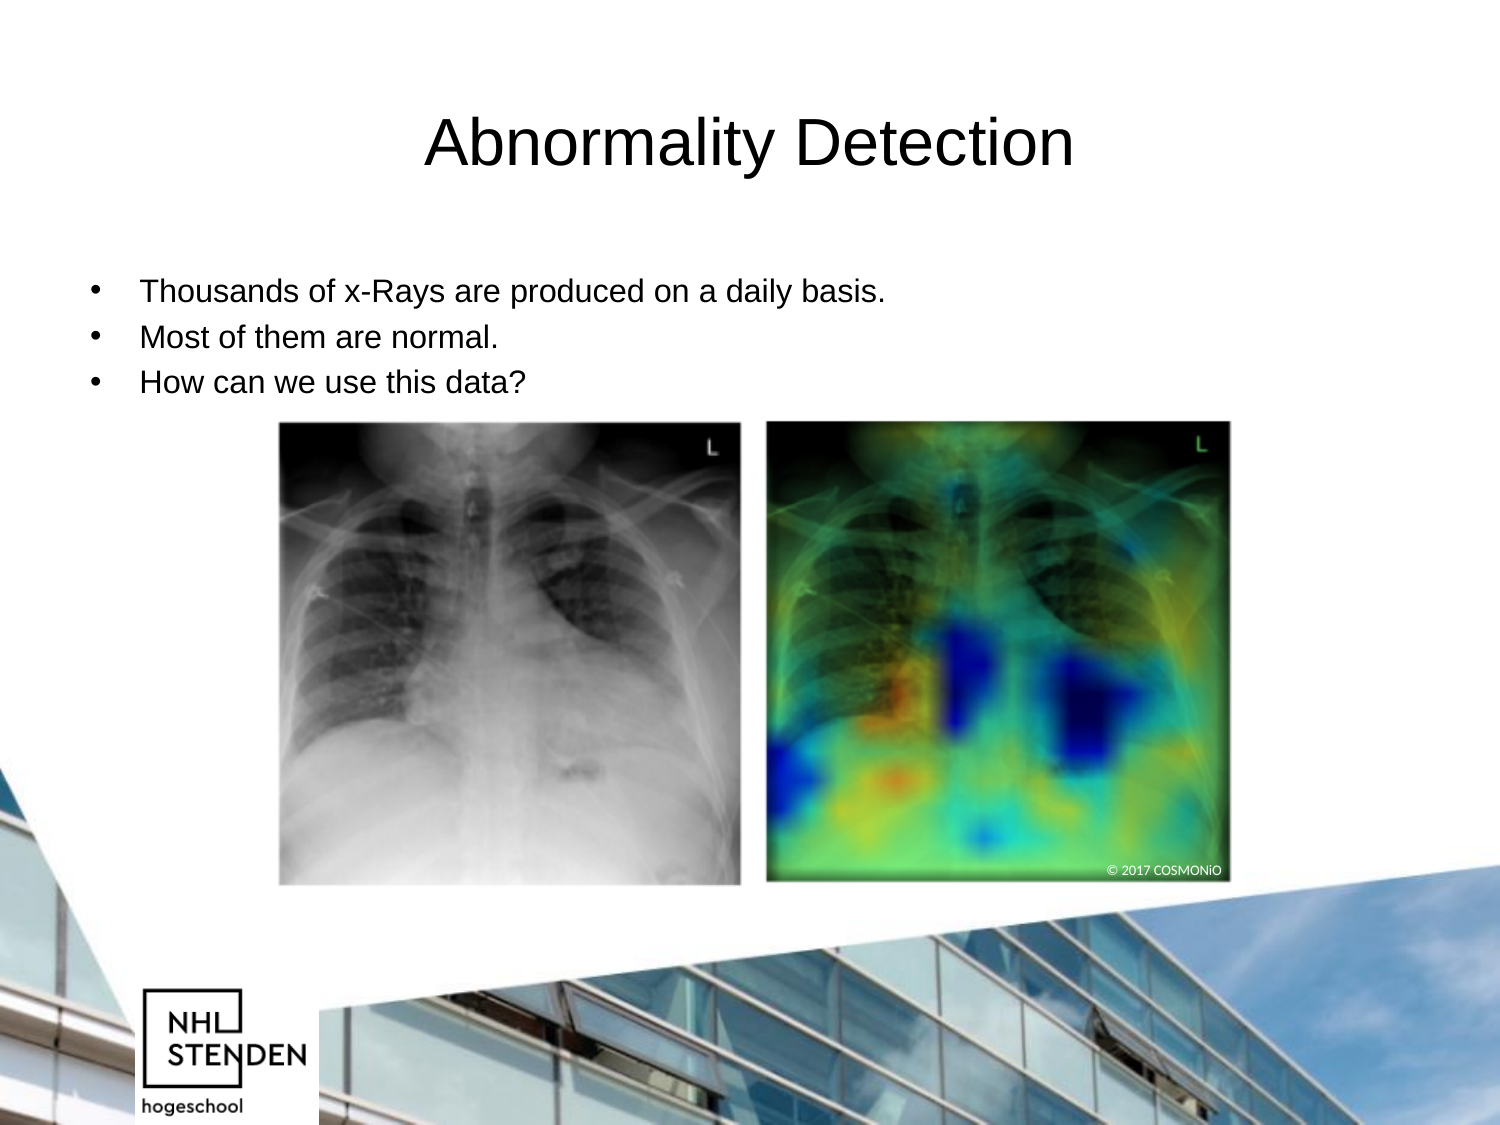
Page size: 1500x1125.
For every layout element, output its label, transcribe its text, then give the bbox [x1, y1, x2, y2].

list Thousands of x-Rays are produced on a daily basis. Most of them are normal. How can we use this data? [75, 262, 1425, 409]
picture [0, 0, 1500, 1125]
title Abnormality Detection [75, 45, 1425, 233]
